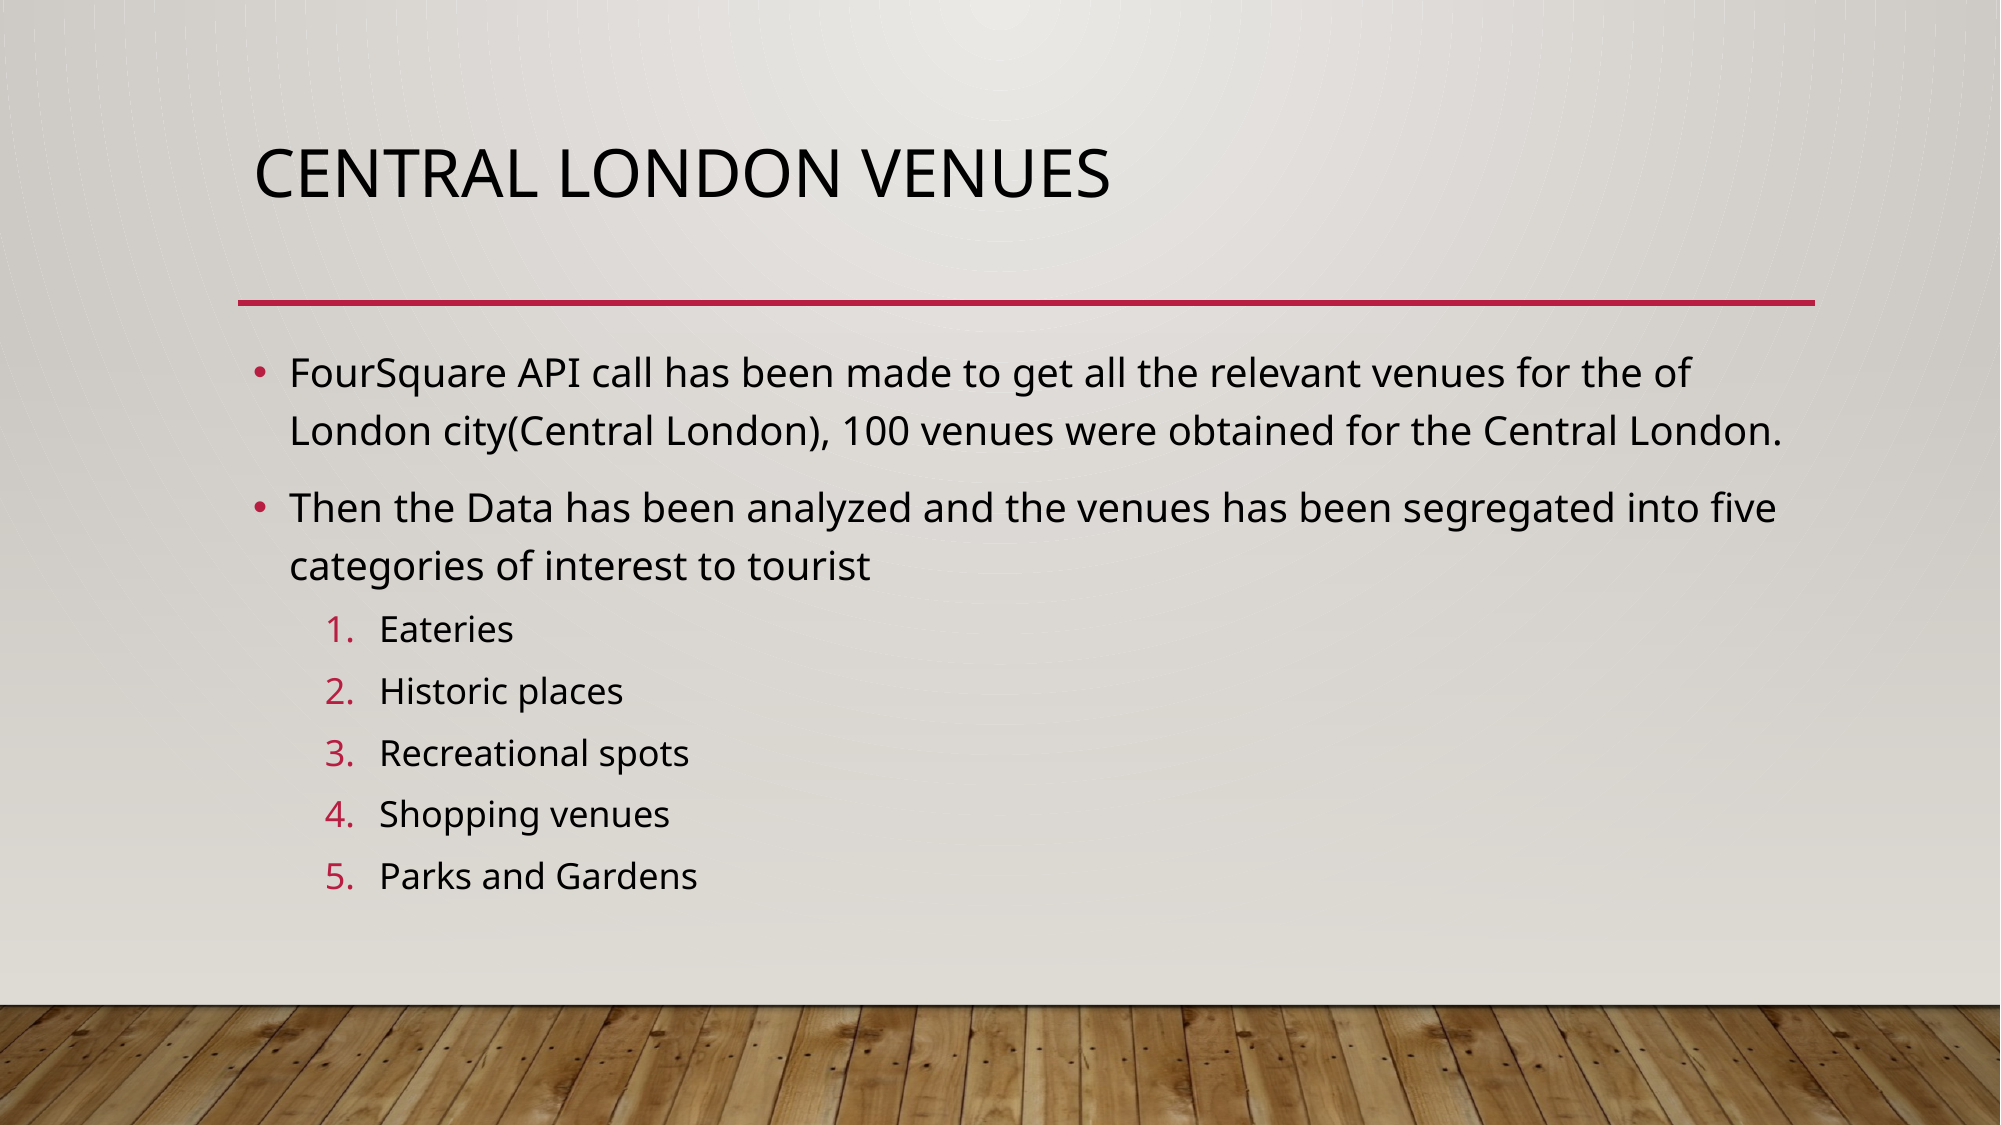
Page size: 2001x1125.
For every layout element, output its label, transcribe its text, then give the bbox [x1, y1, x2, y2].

list FourSquare API call has been made to get all the relevant venues for the of London city(Central London), 100 venues were obtained for the Central London. Then the Data has been analyzed and the venues has been segregated into five categories of interest to tourist Eateries Historic places Recreational spots Shopping venues Parks and Gardens [238, 330, 1814, 968]
picture [0, 1005, 2000, 1125]
title Central London venues [238, 131, 1814, 305]
